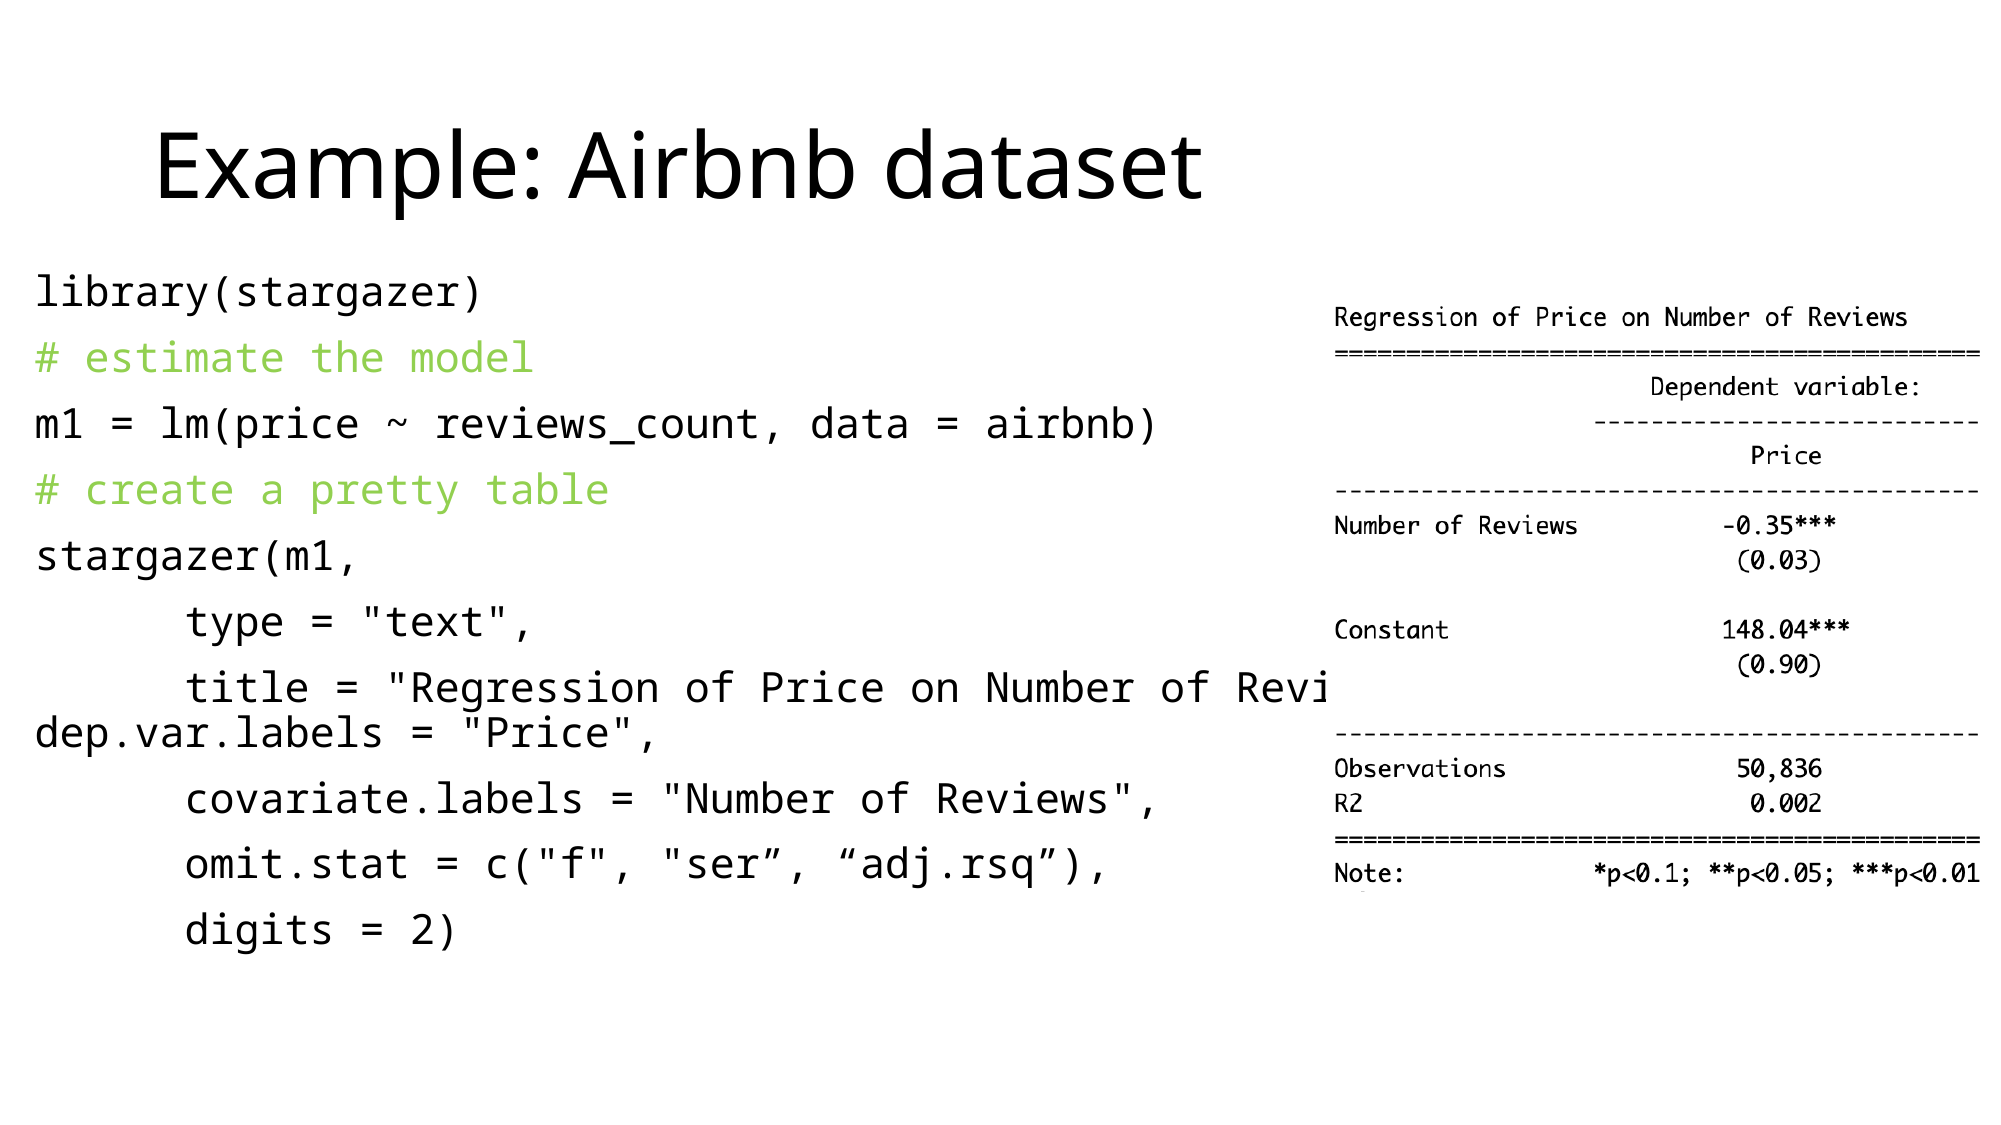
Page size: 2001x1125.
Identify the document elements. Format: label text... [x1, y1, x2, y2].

picture [1325, 296, 2000, 892]
list library(stargazer) # estimate the model m1 = lm(price ~ reviews_count, data = airbnb) # create a pretty table stargazer(m1, type = "text", title = "Regression of Price on Number of Reviews", dep.var.labels = "Price", covariate.labels = "Number of Reviews", omit.stat = c("f", "ser”, “adj.rsq”), digits = 2) [19, 263, 1638, 1074]
title Example: Airbnb dataset [137, 59, 1863, 278]
